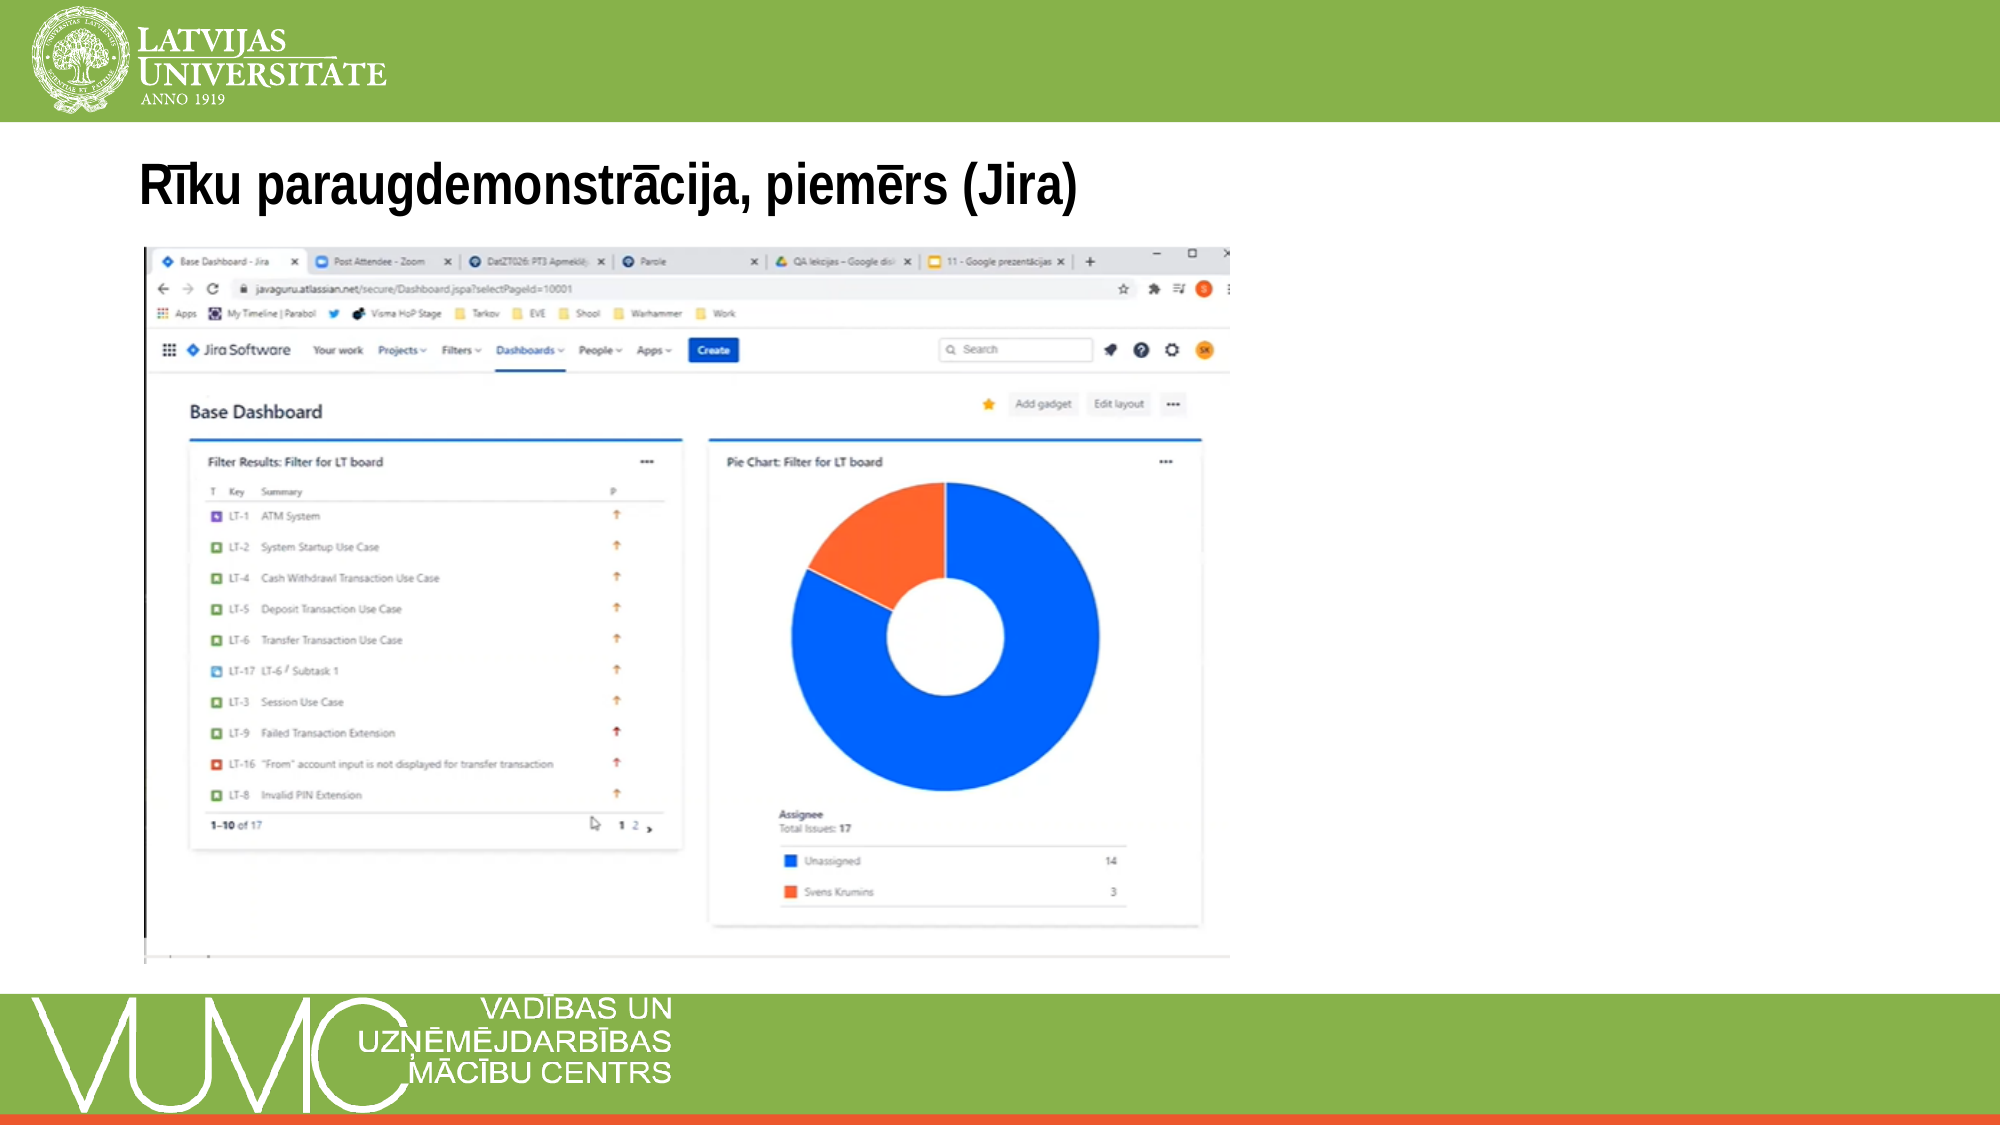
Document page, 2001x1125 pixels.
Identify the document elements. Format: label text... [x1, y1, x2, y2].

picture [144, 240, 1230, 965]
text_box Rīku paraugdemonstrācija, piemērs (Jira) [125, 138, 1125, 269]
picture [31, 993, 671, 1113]
